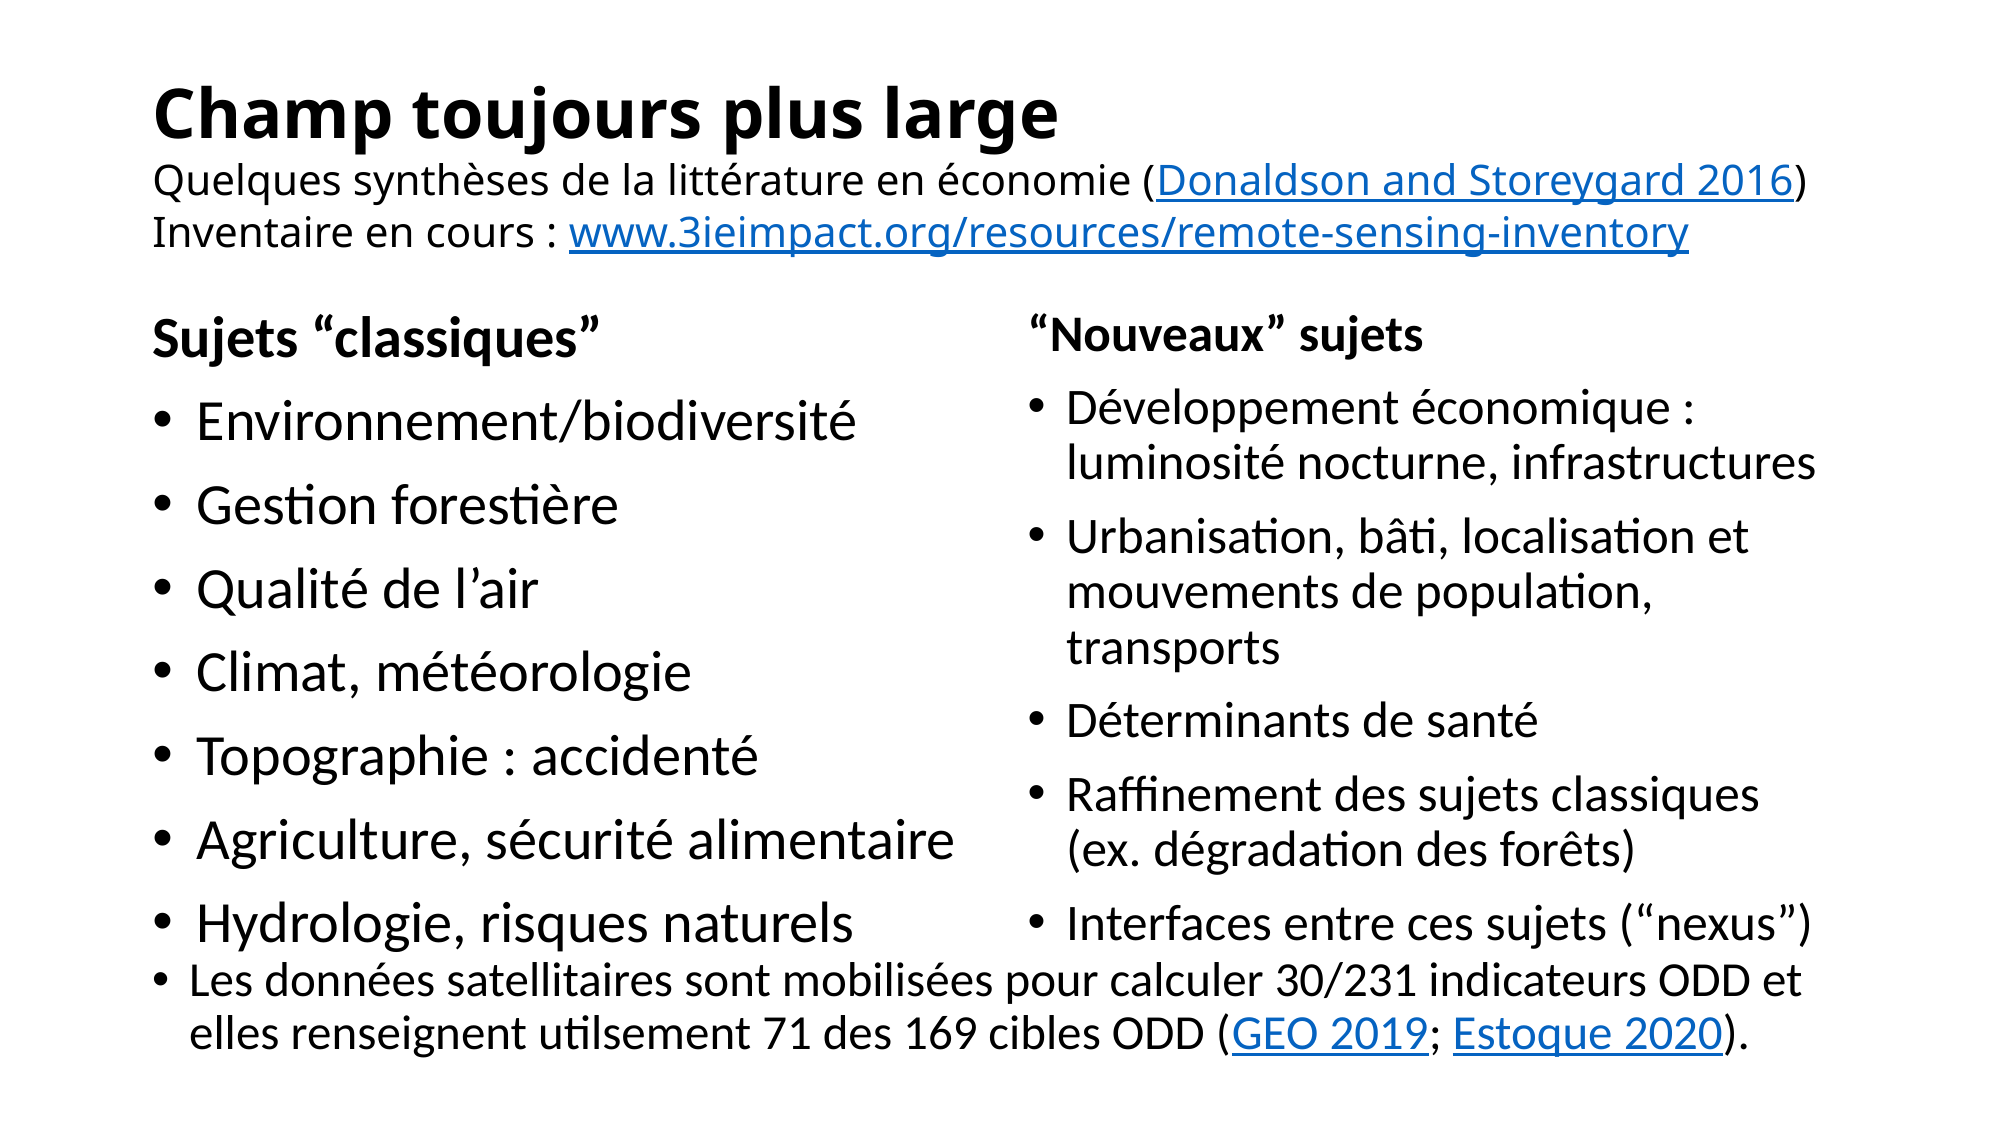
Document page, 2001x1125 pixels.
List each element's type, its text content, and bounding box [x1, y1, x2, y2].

title Champ toujours plus large Quelques synthèses de la littérature en économie (Donaldson and Storeygard 2016) Inventaire en cours : www.3ieimpact.org/resources/remote-sensing-inventory [137, 59, 1863, 278]
list Sujets “classiques” Environnement/biodiversité Gestion forestière Qualité de l’air Climat, météorologie Topographie : accidenté Agriculture, sécurité alimentaire Hydrologie, risques naturels [137, 299, 988, 947]
text_box Les données satellitaires sont mobilisées pour calculer 30/231 indicateurs ODD et elles renseignent utilsement 71 des 169 cibles ODD (GEO 2019; Estoque 2020). [137, 947, 1863, 1070]
list “Nouveaux” sujets Développement économique : luminosité nocturne, infrastructures Urbanisation, bâti, localisation et mouvements de population, transports Déterminants de santé Raffinement des sujets classiques (ex. dégradation des forêts) Interfaces entre ces sujets (“nexus”) [1012, 299, 1863, 947]
